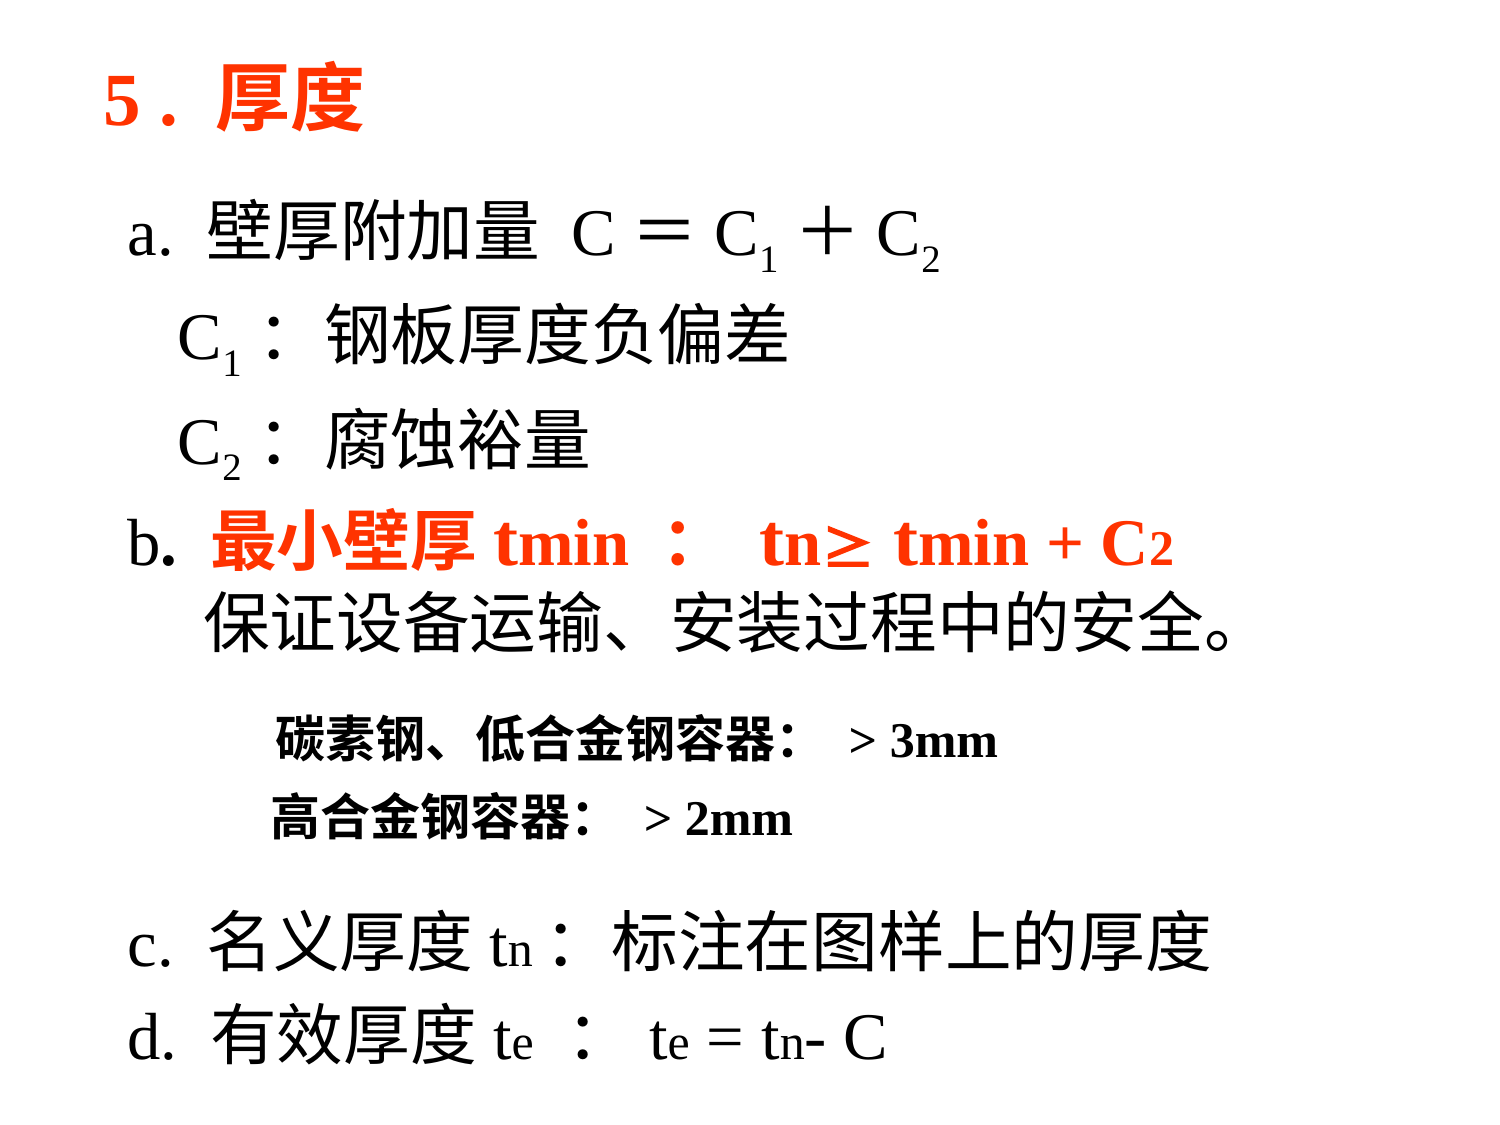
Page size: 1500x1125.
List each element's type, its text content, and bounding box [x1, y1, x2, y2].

text_box c. 名义厚度tn：标注在图样上的厚度 d. 有效厚度te ：te = tn- C [112, 892, 1400, 1094]
text_box 5 . 厚度 [88, 42, 513, 148]
text_box 碳素钢、低合金钢容器： > 3mm 高合金钢容器： > 2mm [187, 681, 1263, 775]
list a. 壁厚附加量 C＝C1＋C2 C1：钢板厚度负偏差 C2：腐蚀裕量 [112, 181, 1388, 468]
text_box b. 最小壁厚tmin ： tn tmin + C2 保证设备运输、安装过程中的安全。 [112, 483, 1413, 669]
